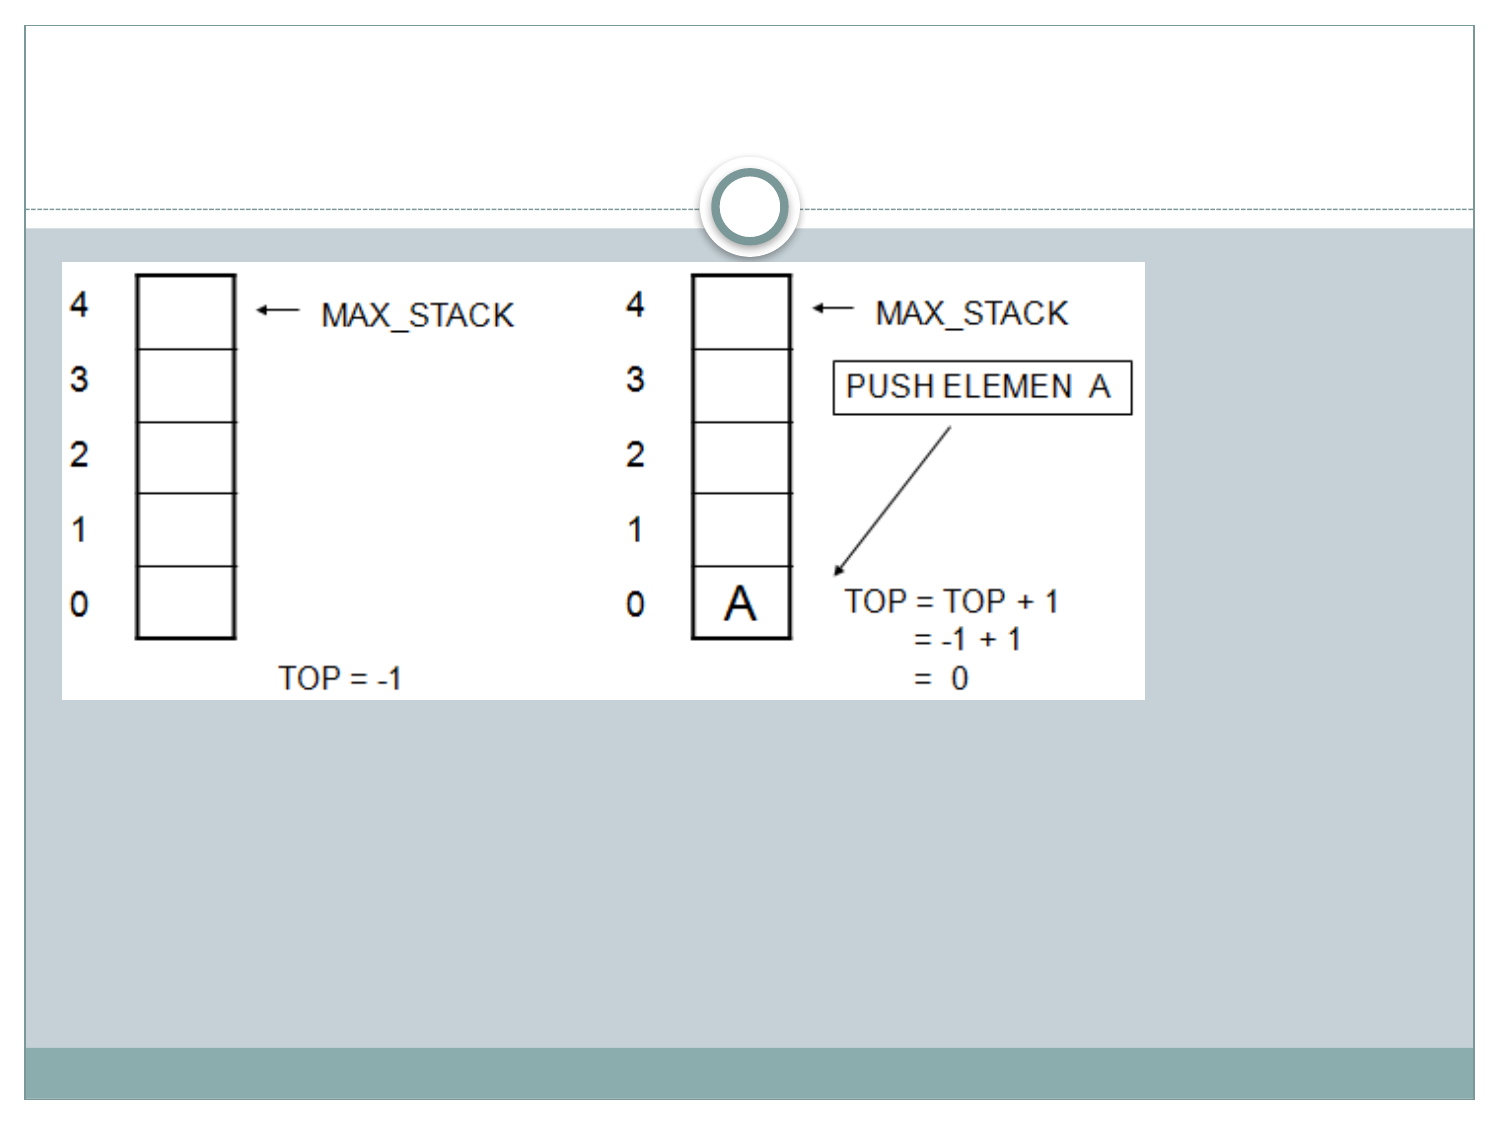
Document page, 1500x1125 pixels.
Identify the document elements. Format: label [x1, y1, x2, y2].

picture [62, 262, 1145, 701]
